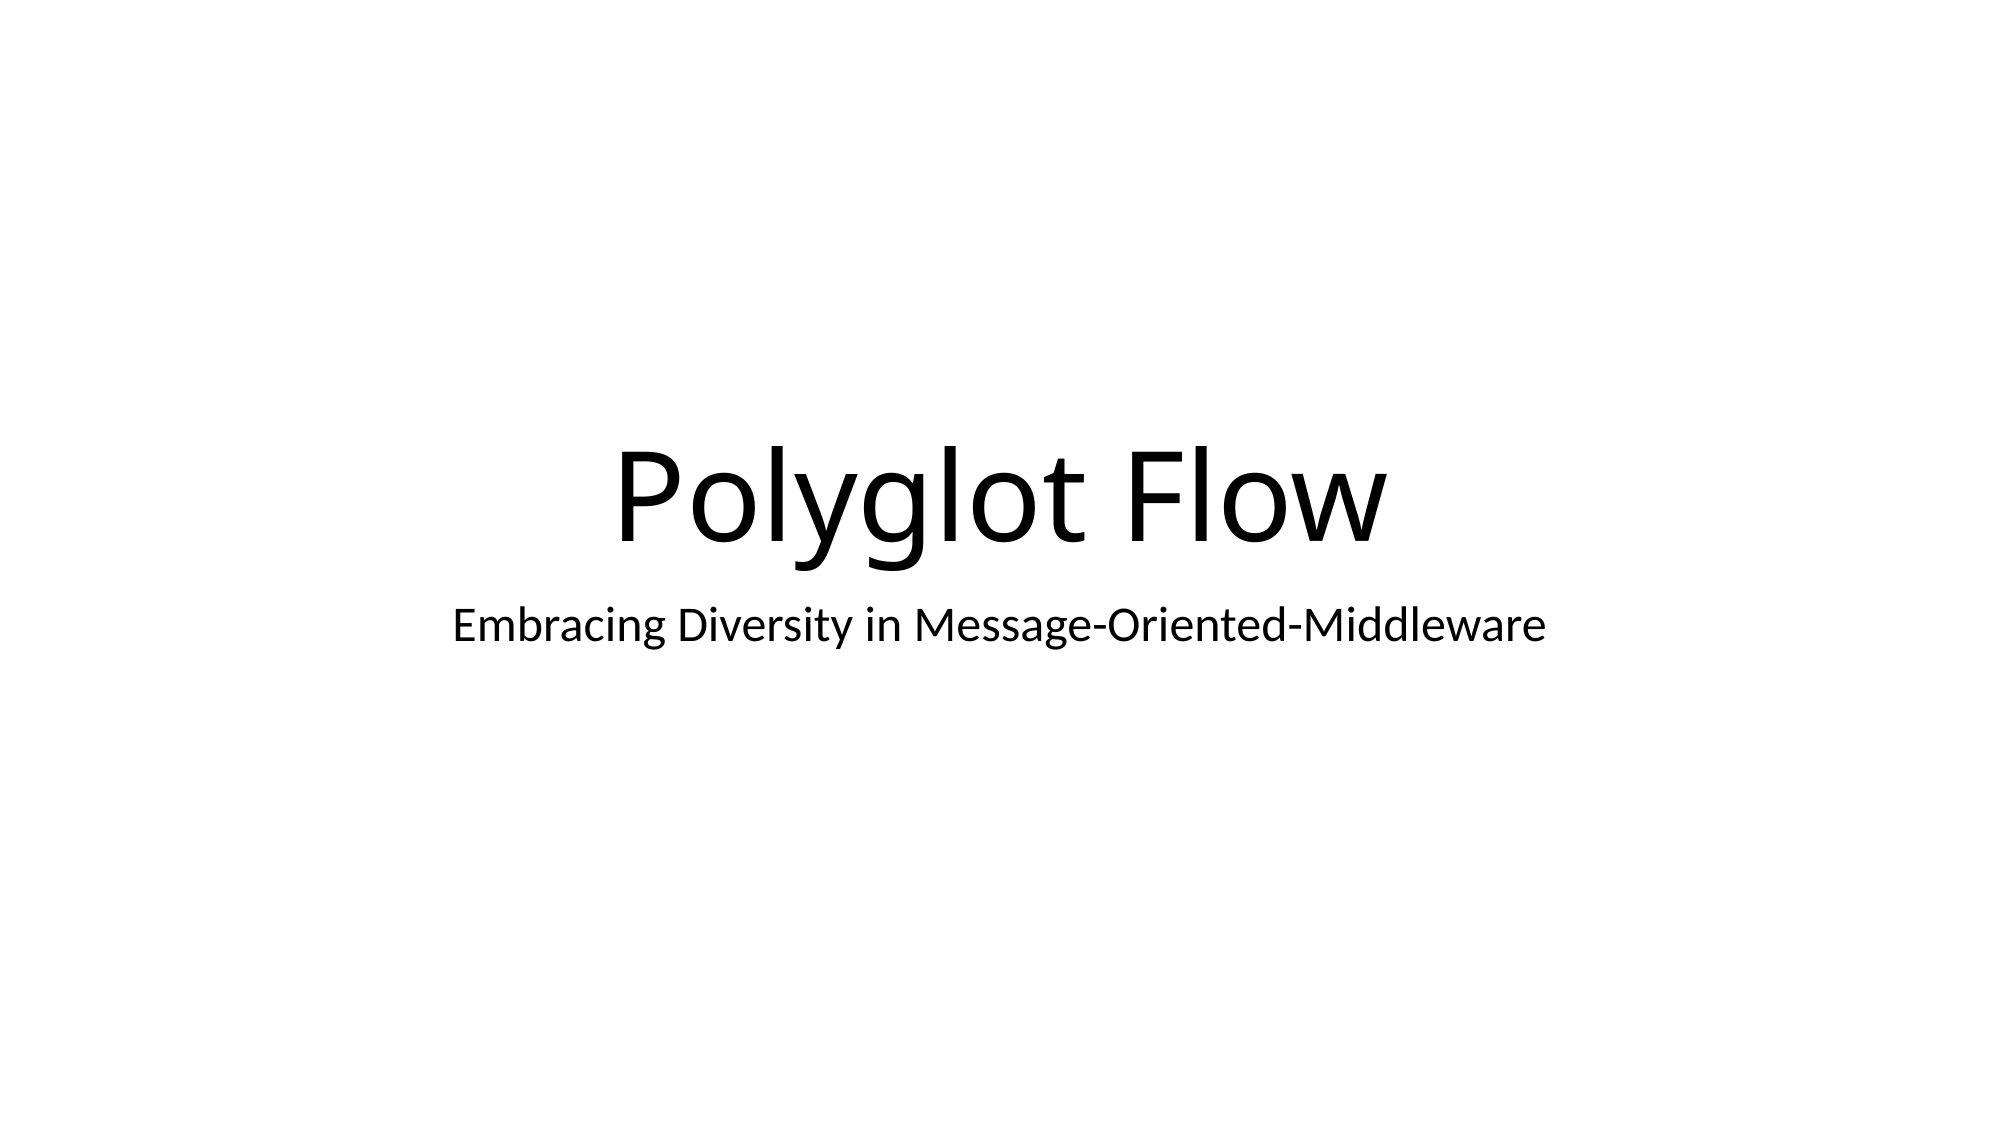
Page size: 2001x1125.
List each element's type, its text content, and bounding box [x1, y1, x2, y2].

title Polyglot Flow [249, 184, 1750, 576]
subtitle Embracing Diversity in Message-Oriented-Middleware [249, 590, 1750, 863]
